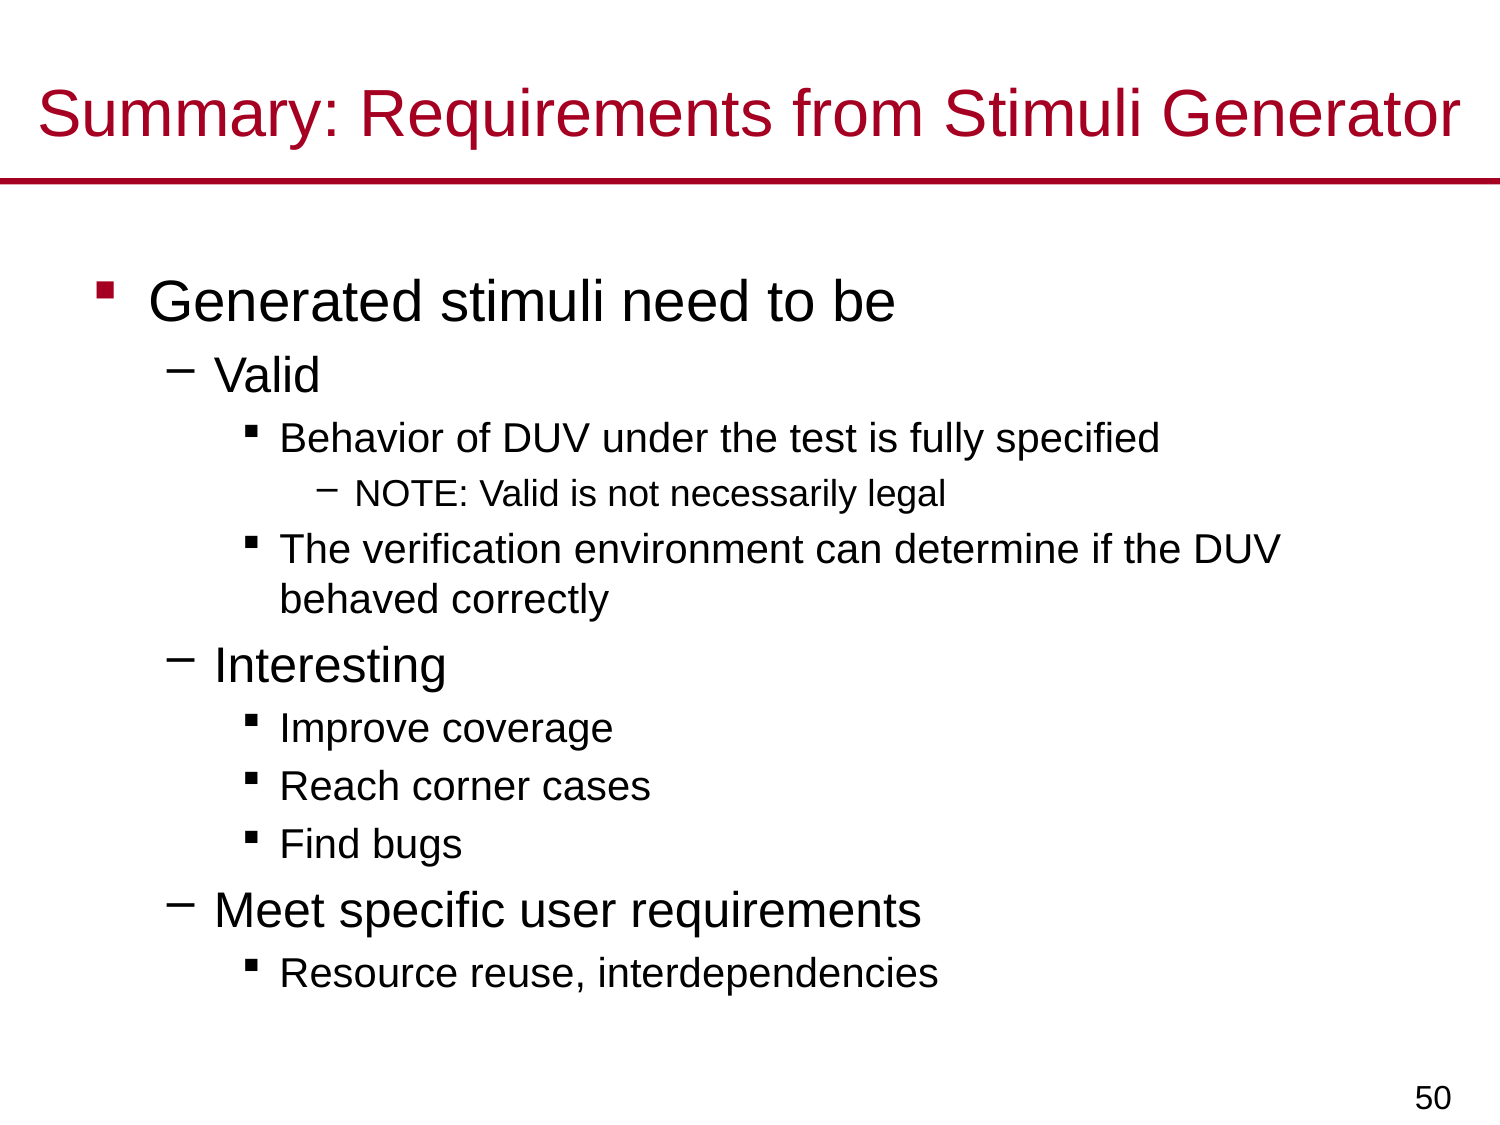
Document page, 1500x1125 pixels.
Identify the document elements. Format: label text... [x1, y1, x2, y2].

title Summary: Requirements from Stimuli Generator [0, 44, 1500, 175]
list Generated stimuli need to be Valid Behavior of DUV under the test is fully specified NOTE: Valid is not necessarily legal The verification environment can determine if the DUV behaved correctly Interesting Improve coverage Reach corner cases Find bugs Meet specific user requirements Resource reuse, interdependencies [76, 255, 1428, 1026]
